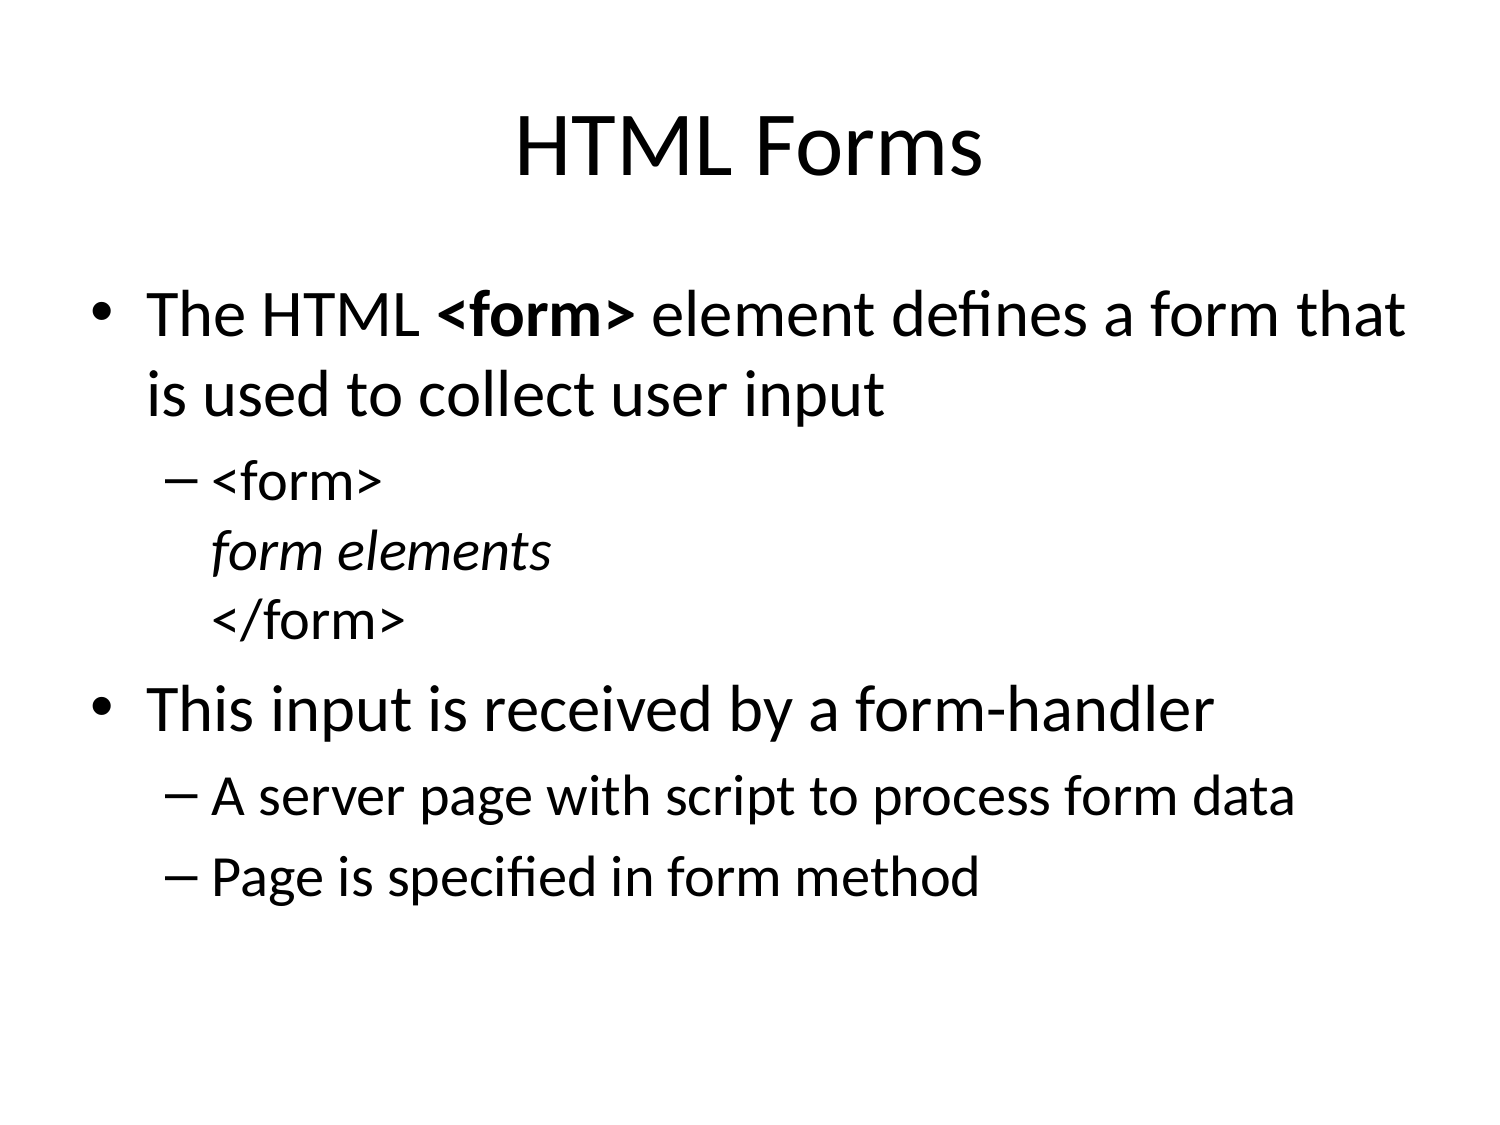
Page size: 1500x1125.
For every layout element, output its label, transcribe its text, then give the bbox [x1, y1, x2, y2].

title HTML Forms [75, 45, 1425, 233]
list The HTML <form> element defines a form that is used to collect user input <form> form elements </form> This input is received by a form-handler A server page with script to process form data Page is specified in form method [75, 262, 1425, 1005]
